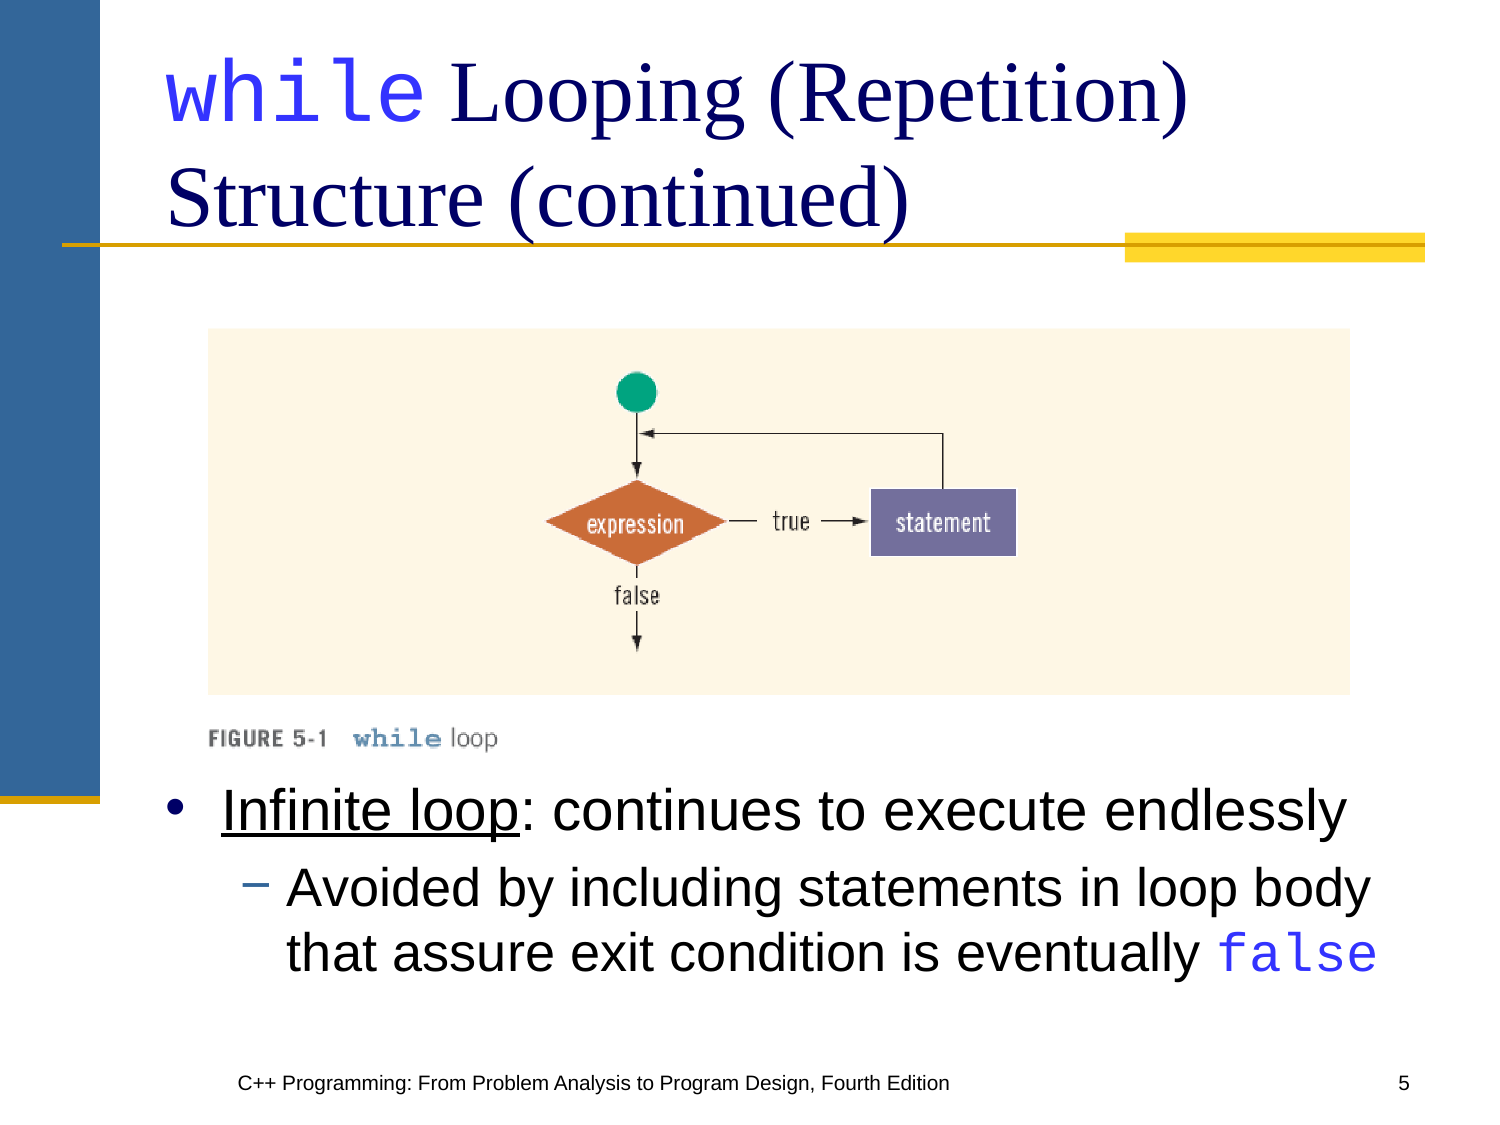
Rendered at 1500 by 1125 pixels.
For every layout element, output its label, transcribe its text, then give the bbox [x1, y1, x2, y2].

list Infinite loop: continues to execute endlessly Avoided by including statements in loop body that assure exit condition is eventually false [150, 299, 1425, 1006]
text_box ‹#› [1112, 1062, 1425, 1100]
picture [205, 324, 1351, 754]
text_box C++ Programming: From Problem Analysis to Program Design, Fourth Edition [149, 1062, 1038, 1100]
title while Looping (Repetition) Structure (continued) [150, 45, 1425, 234]
